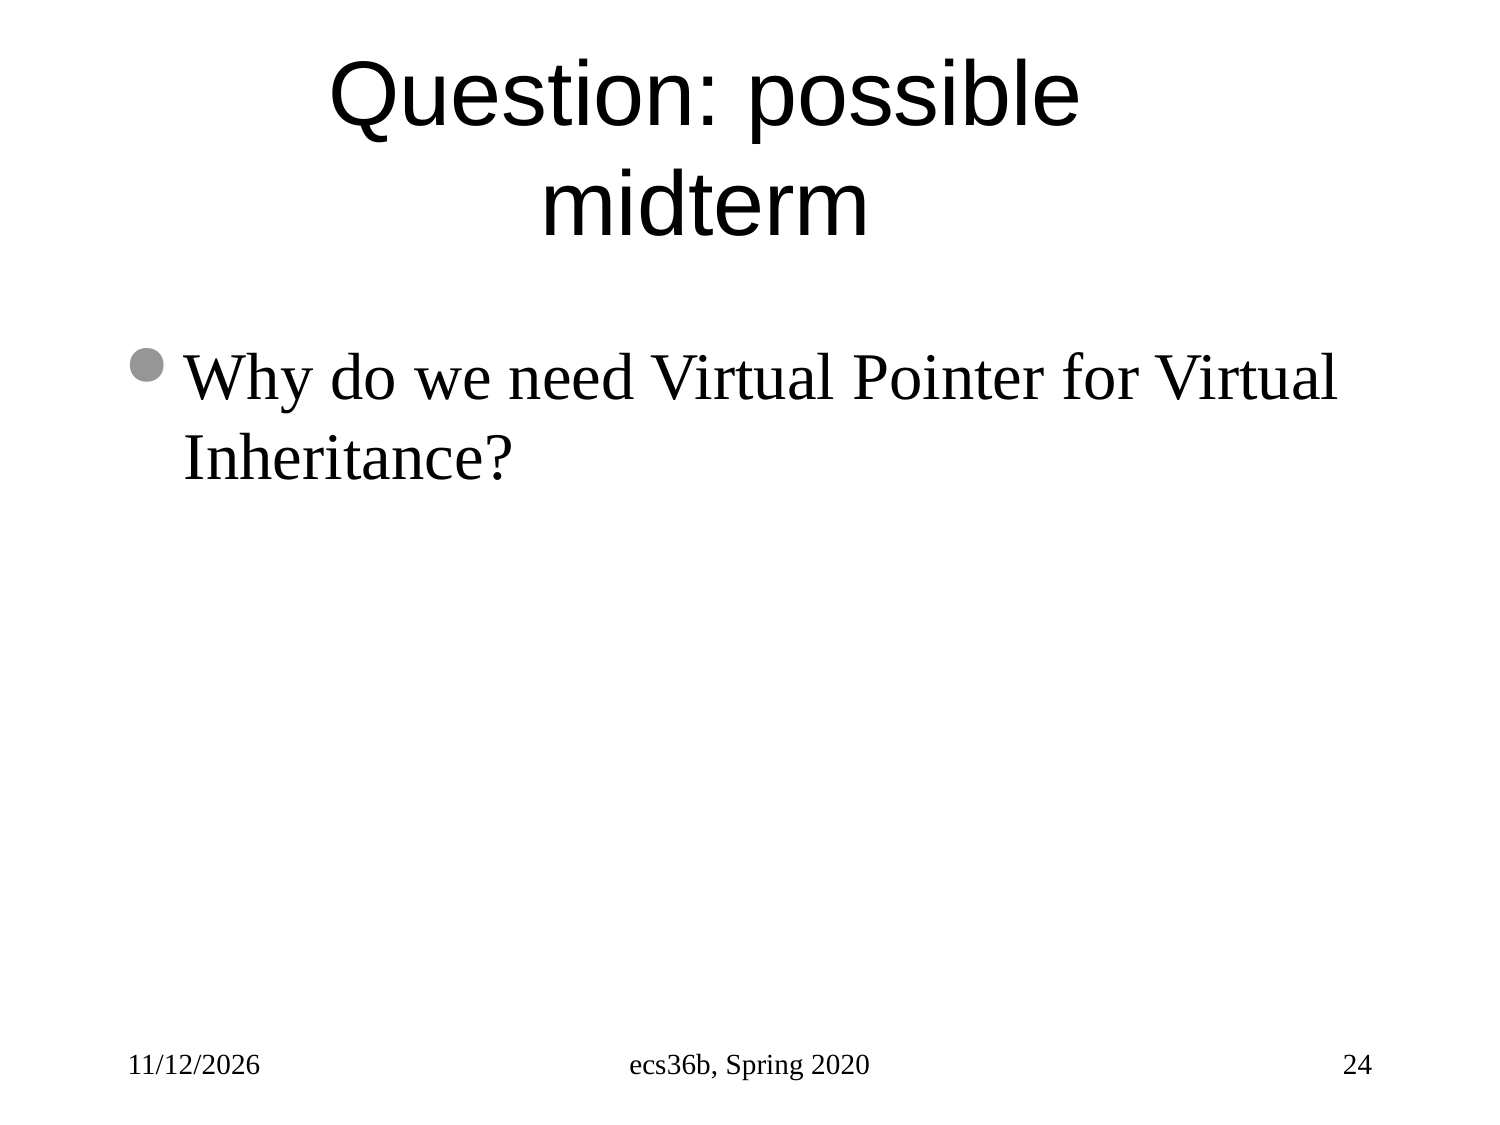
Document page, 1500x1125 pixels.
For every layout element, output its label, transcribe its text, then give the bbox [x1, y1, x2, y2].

title Question: possible midterm [187, 49, 1226, 238]
slide_number 24 [1074, 1024, 1388, 1101]
footer ecs36b, Spring 2020 [512, 1024, 988, 1101]
list Why do we need Virtual Pointer for Virtual Inheritance? [112, 324, 1388, 1000]
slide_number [112, 1024, 426, 1101]
